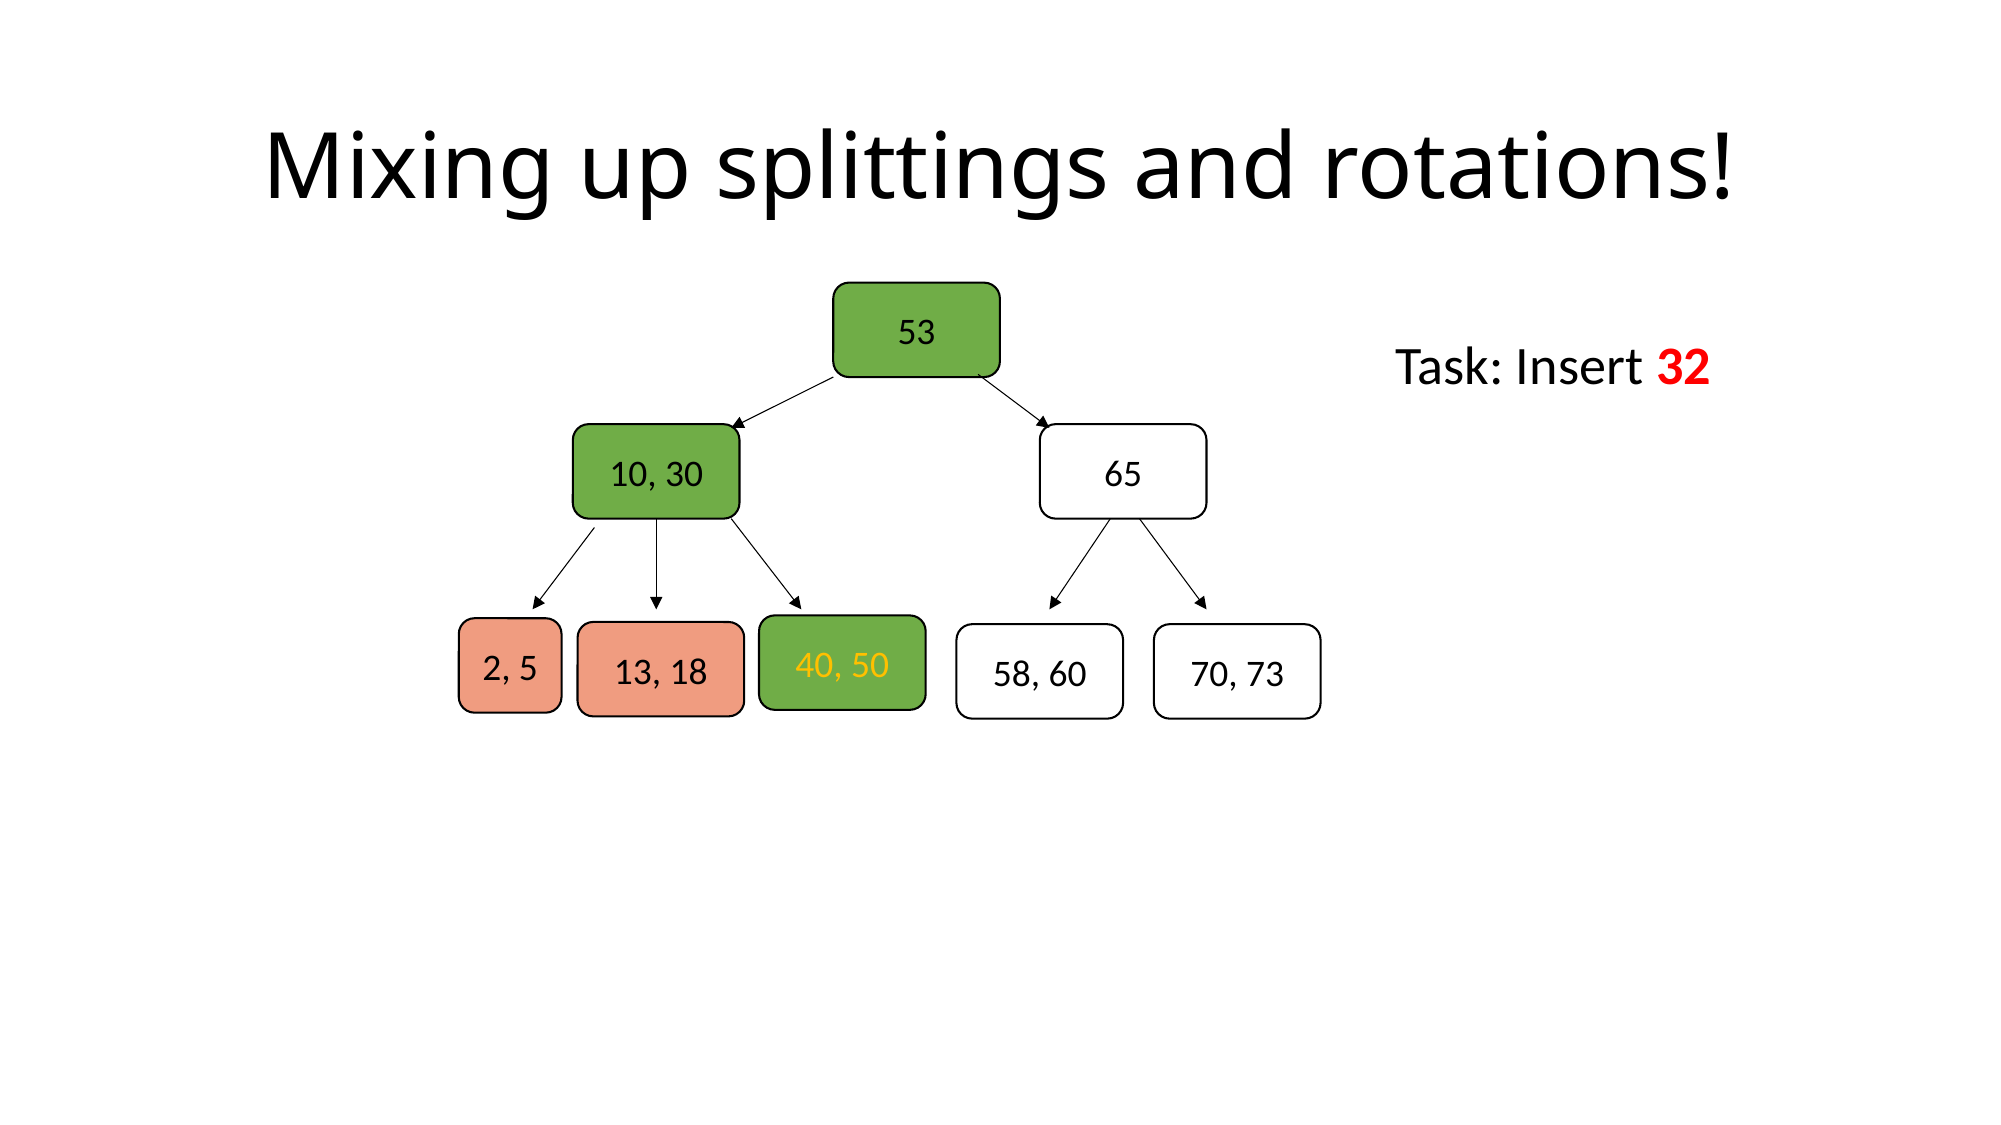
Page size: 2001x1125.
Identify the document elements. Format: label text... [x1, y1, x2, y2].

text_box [977, 374, 1050, 428]
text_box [1049, 518, 1111, 610]
text_box 13, 18 [576, 620, 746, 718]
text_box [1139, 518, 1207, 610]
text_box 53 [832, 281, 1001, 379]
text_box 65 [1038, 423, 1208, 520]
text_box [532, 527, 595, 610]
text_box 40, 50 [757, 614, 927, 711]
text_box 2, 5 [457, 617, 563, 714]
text_box 70, 73 [1152, 623, 1322, 720]
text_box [731, 518, 802, 610]
text_box 58, 60 [955, 623, 1125, 720]
text_box Task: Insert 32 [1380, 323, 1775, 404]
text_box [731, 376, 834, 428]
title Mixing up splittings and rotations! [137, 59, 1863, 278]
text_box 10, 30 [571, 423, 741, 520]
